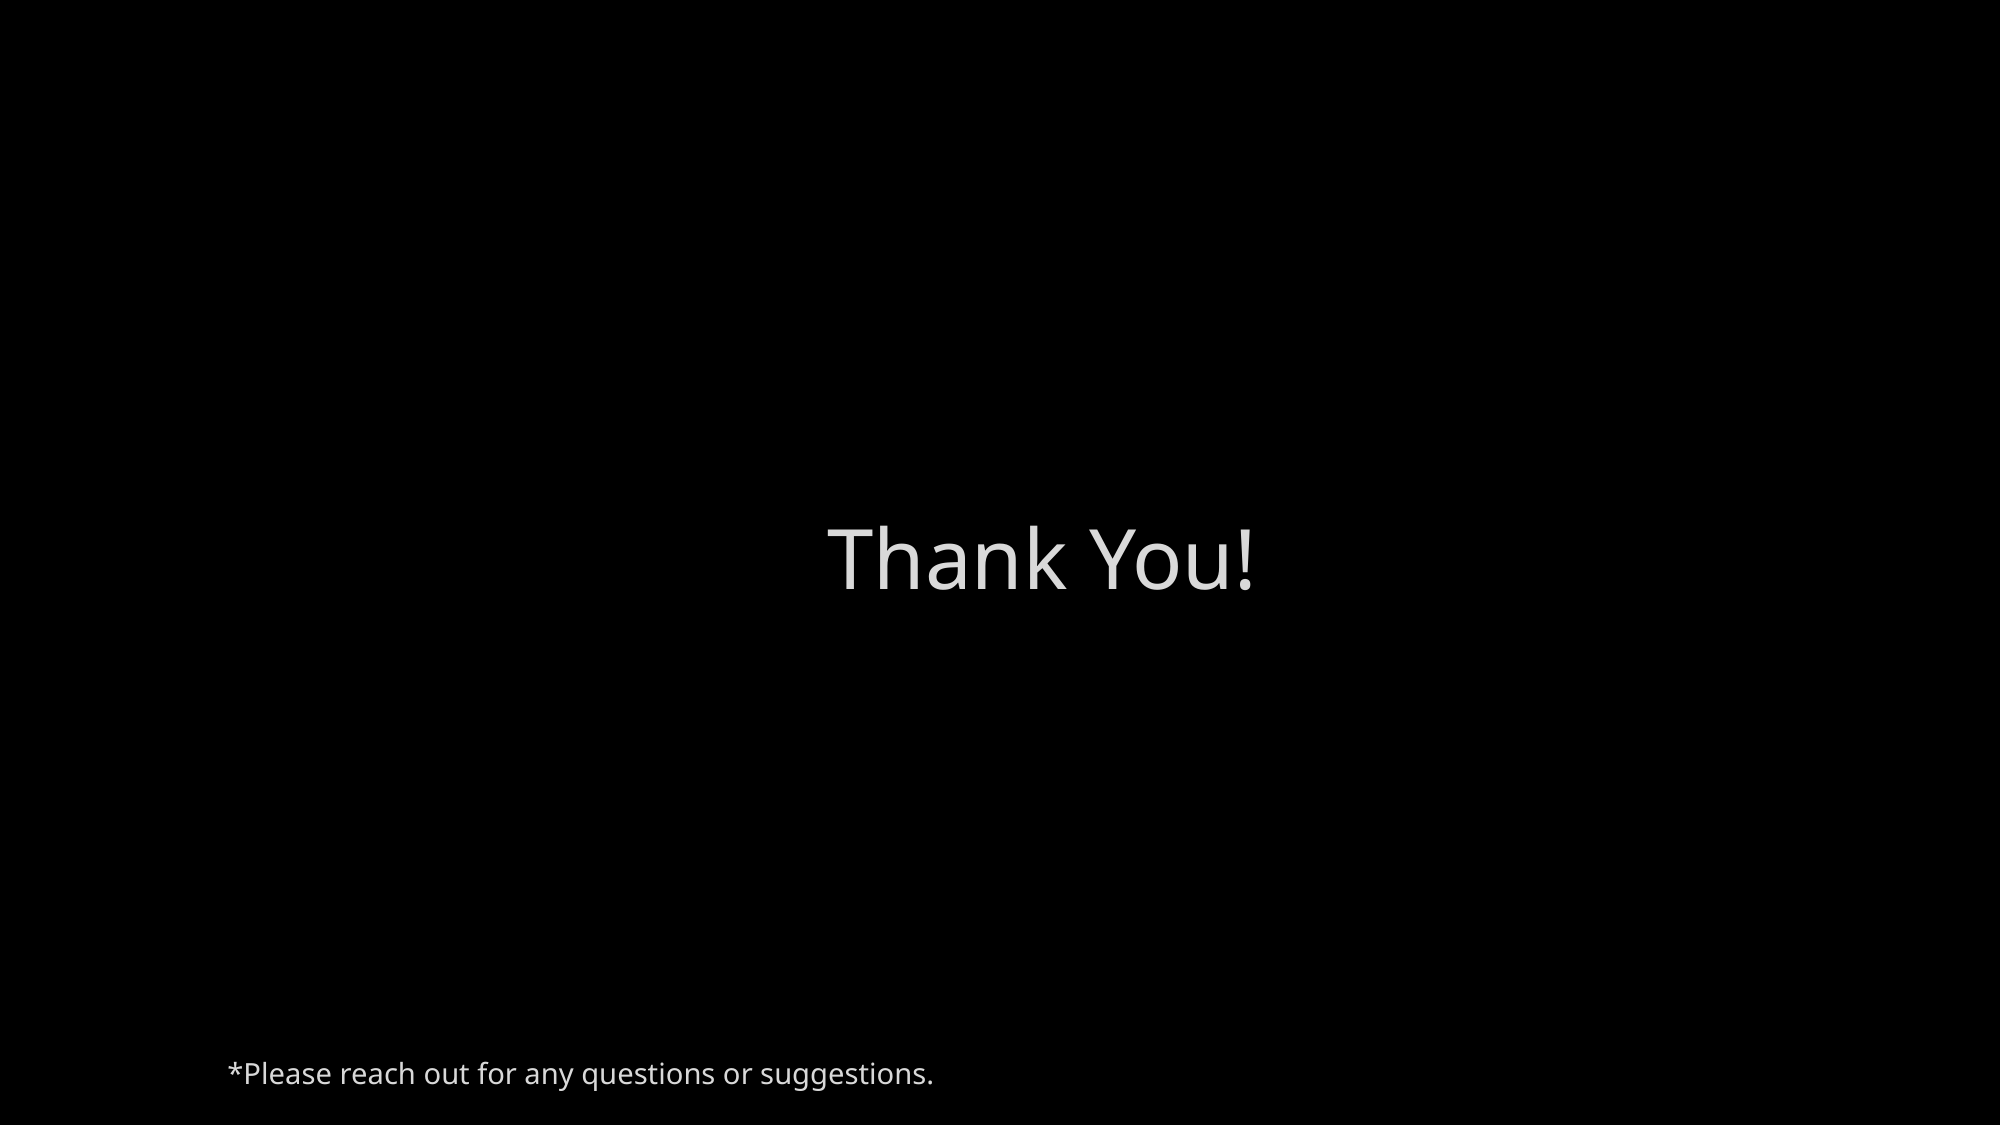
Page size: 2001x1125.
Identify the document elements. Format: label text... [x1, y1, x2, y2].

list Thank You! *Please reach out for any questions or suggestions. [212, 174, 1713, 1125]
